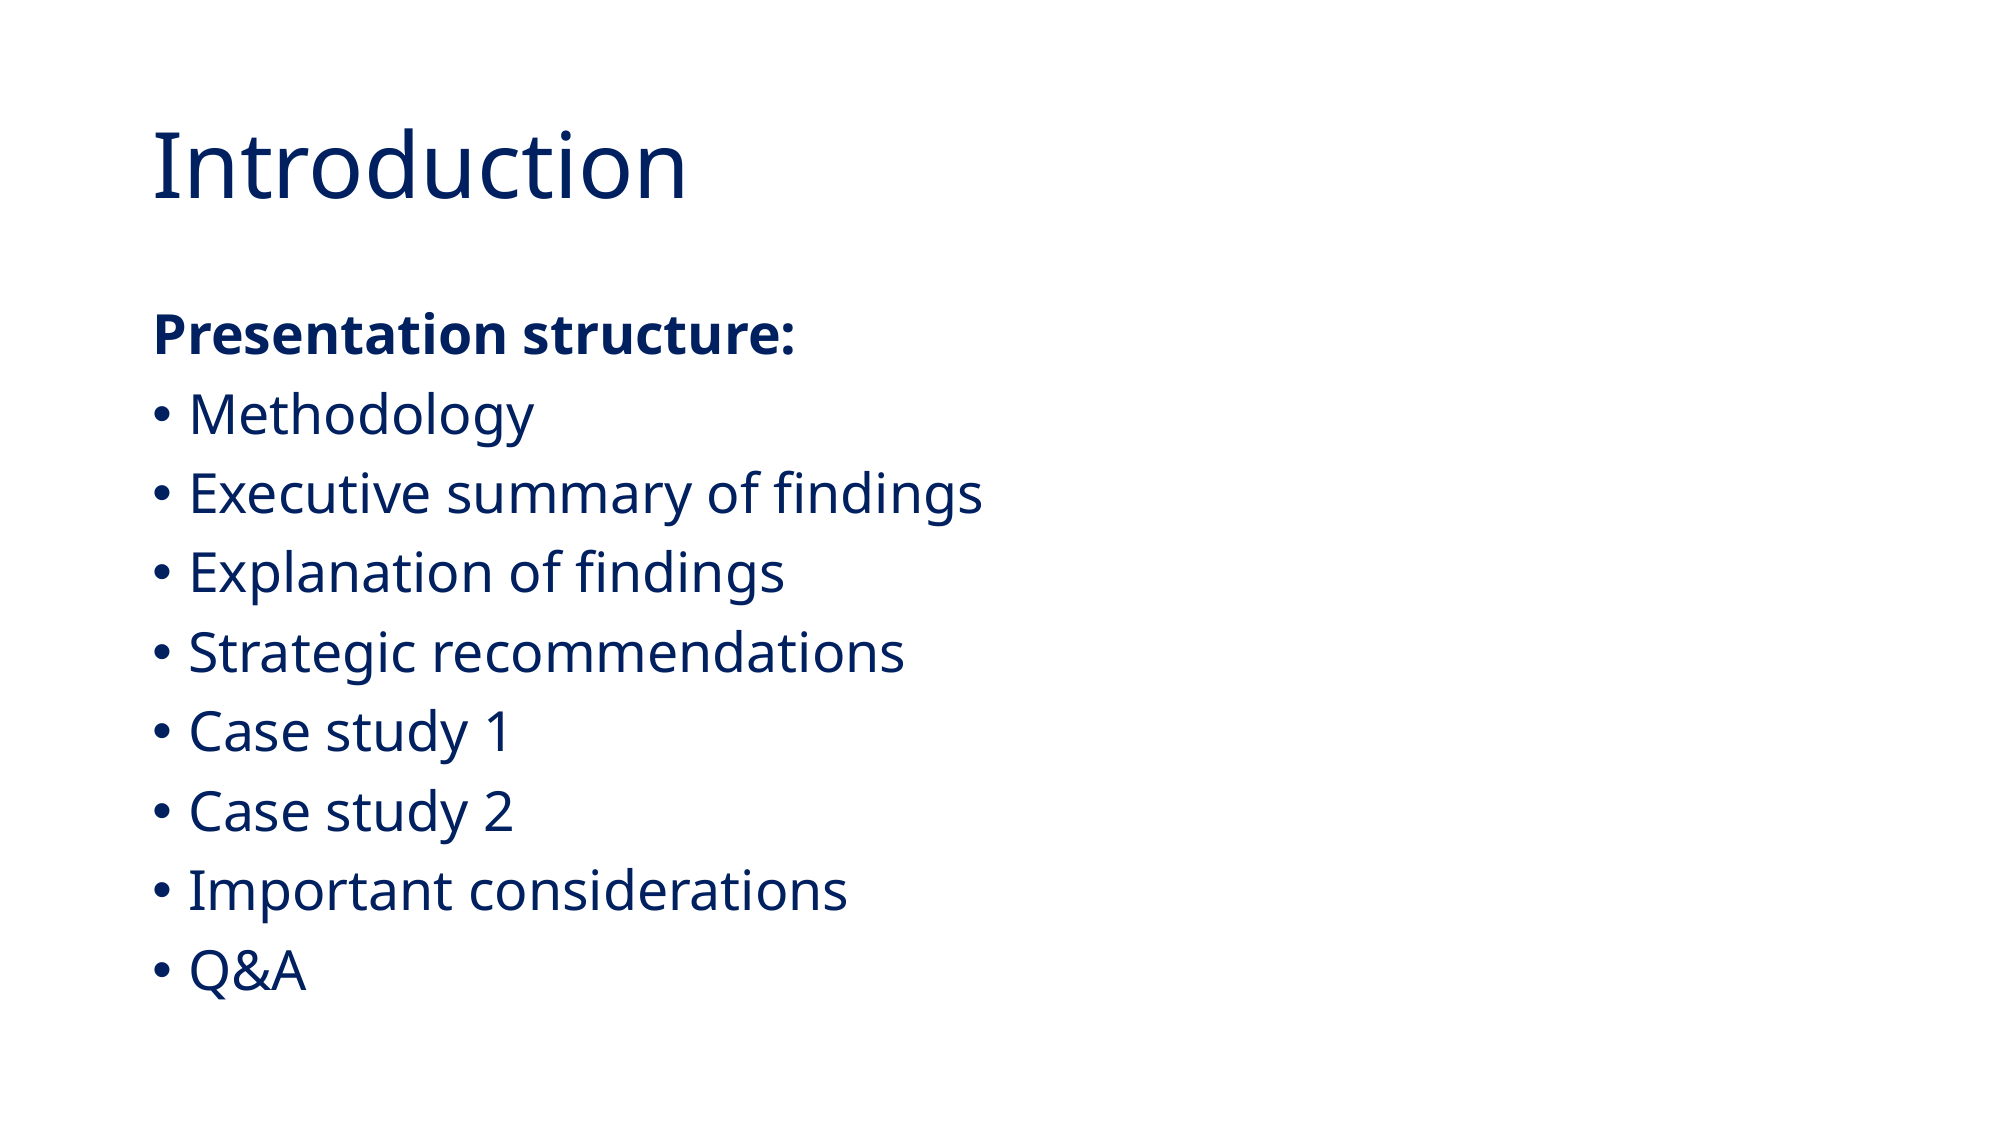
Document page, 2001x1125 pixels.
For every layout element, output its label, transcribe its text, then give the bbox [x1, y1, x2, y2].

list Presentation structure: Methodology Executive summary of findings Explanation of findings Strategic recommendations Case study 1 Case study 2 Important considerations Q&A [137, 299, 1863, 1014]
title Introduction [137, 59, 1863, 278]
